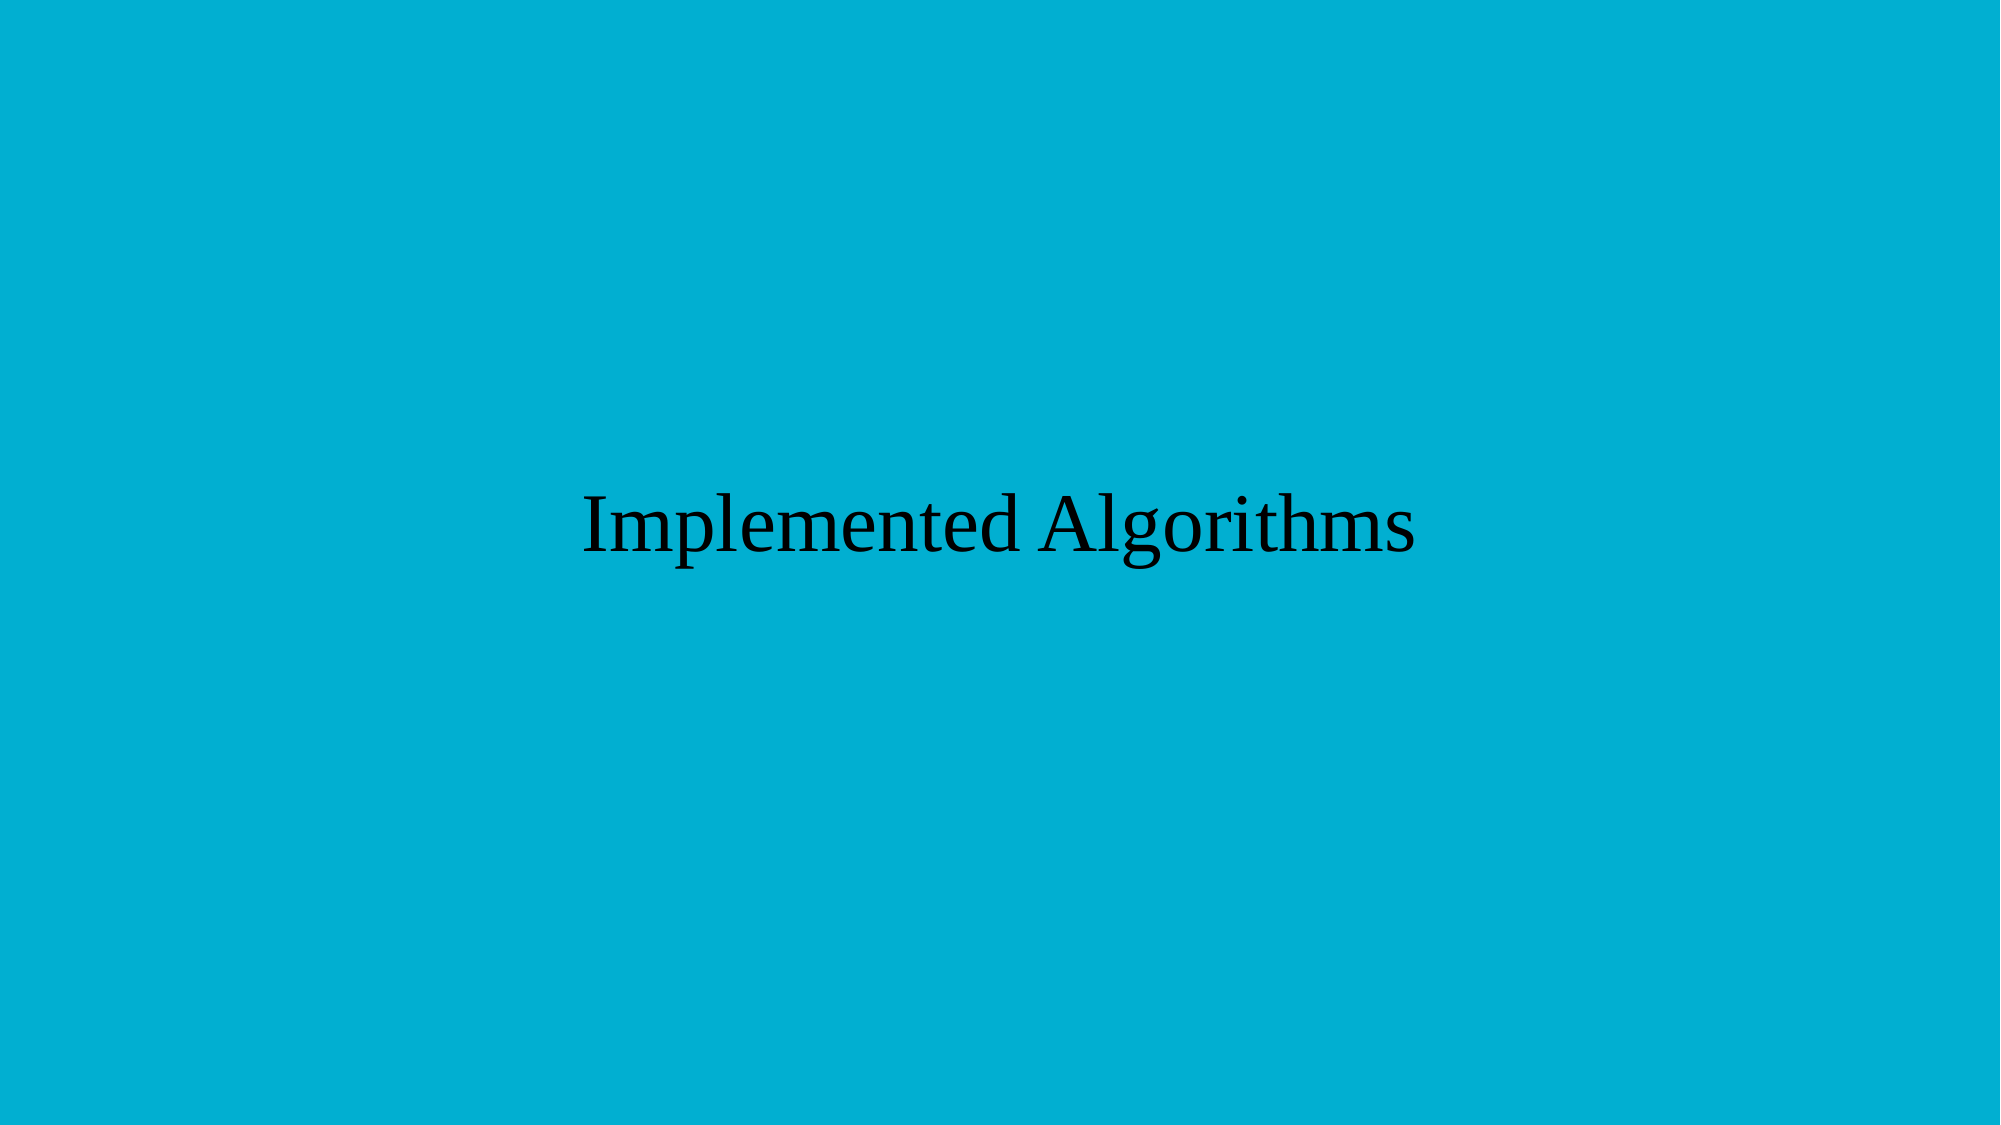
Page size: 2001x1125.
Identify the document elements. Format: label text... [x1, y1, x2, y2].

text_box Implemented Algorithms [257, 184, 1743, 576]
